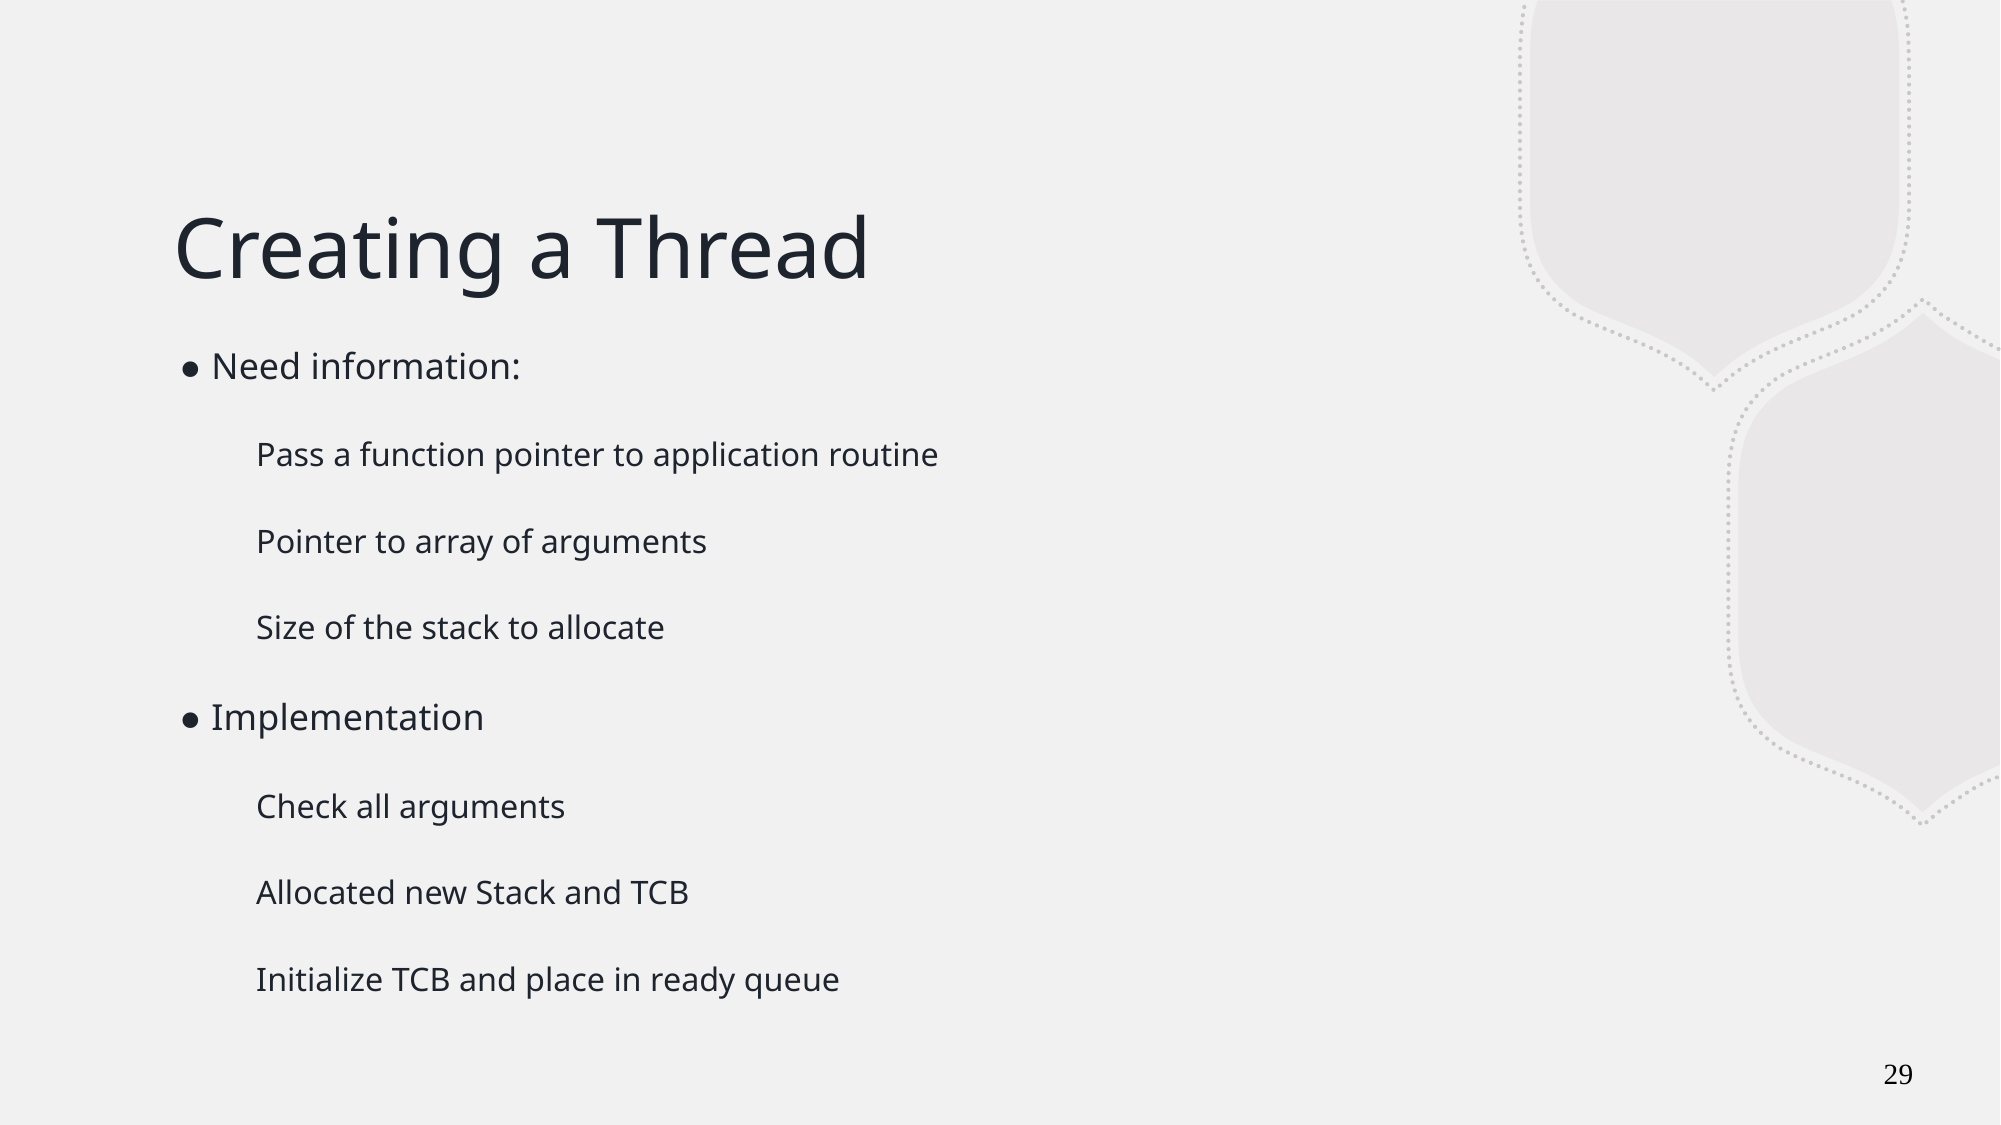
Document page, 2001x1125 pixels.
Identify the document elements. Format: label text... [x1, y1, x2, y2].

slide_number 29 [1843, 1042, 1929, 1103]
list Need information: Pass a function pointer to application routine Pointer to array of arguments Size of the stack to allocate Implementation Check all arguments Allocated new Stack and TCB Initialize TCB and place in ready queue [158, 332, 1434, 1007]
title Creating a Thread [158, 157, 1648, 332]
